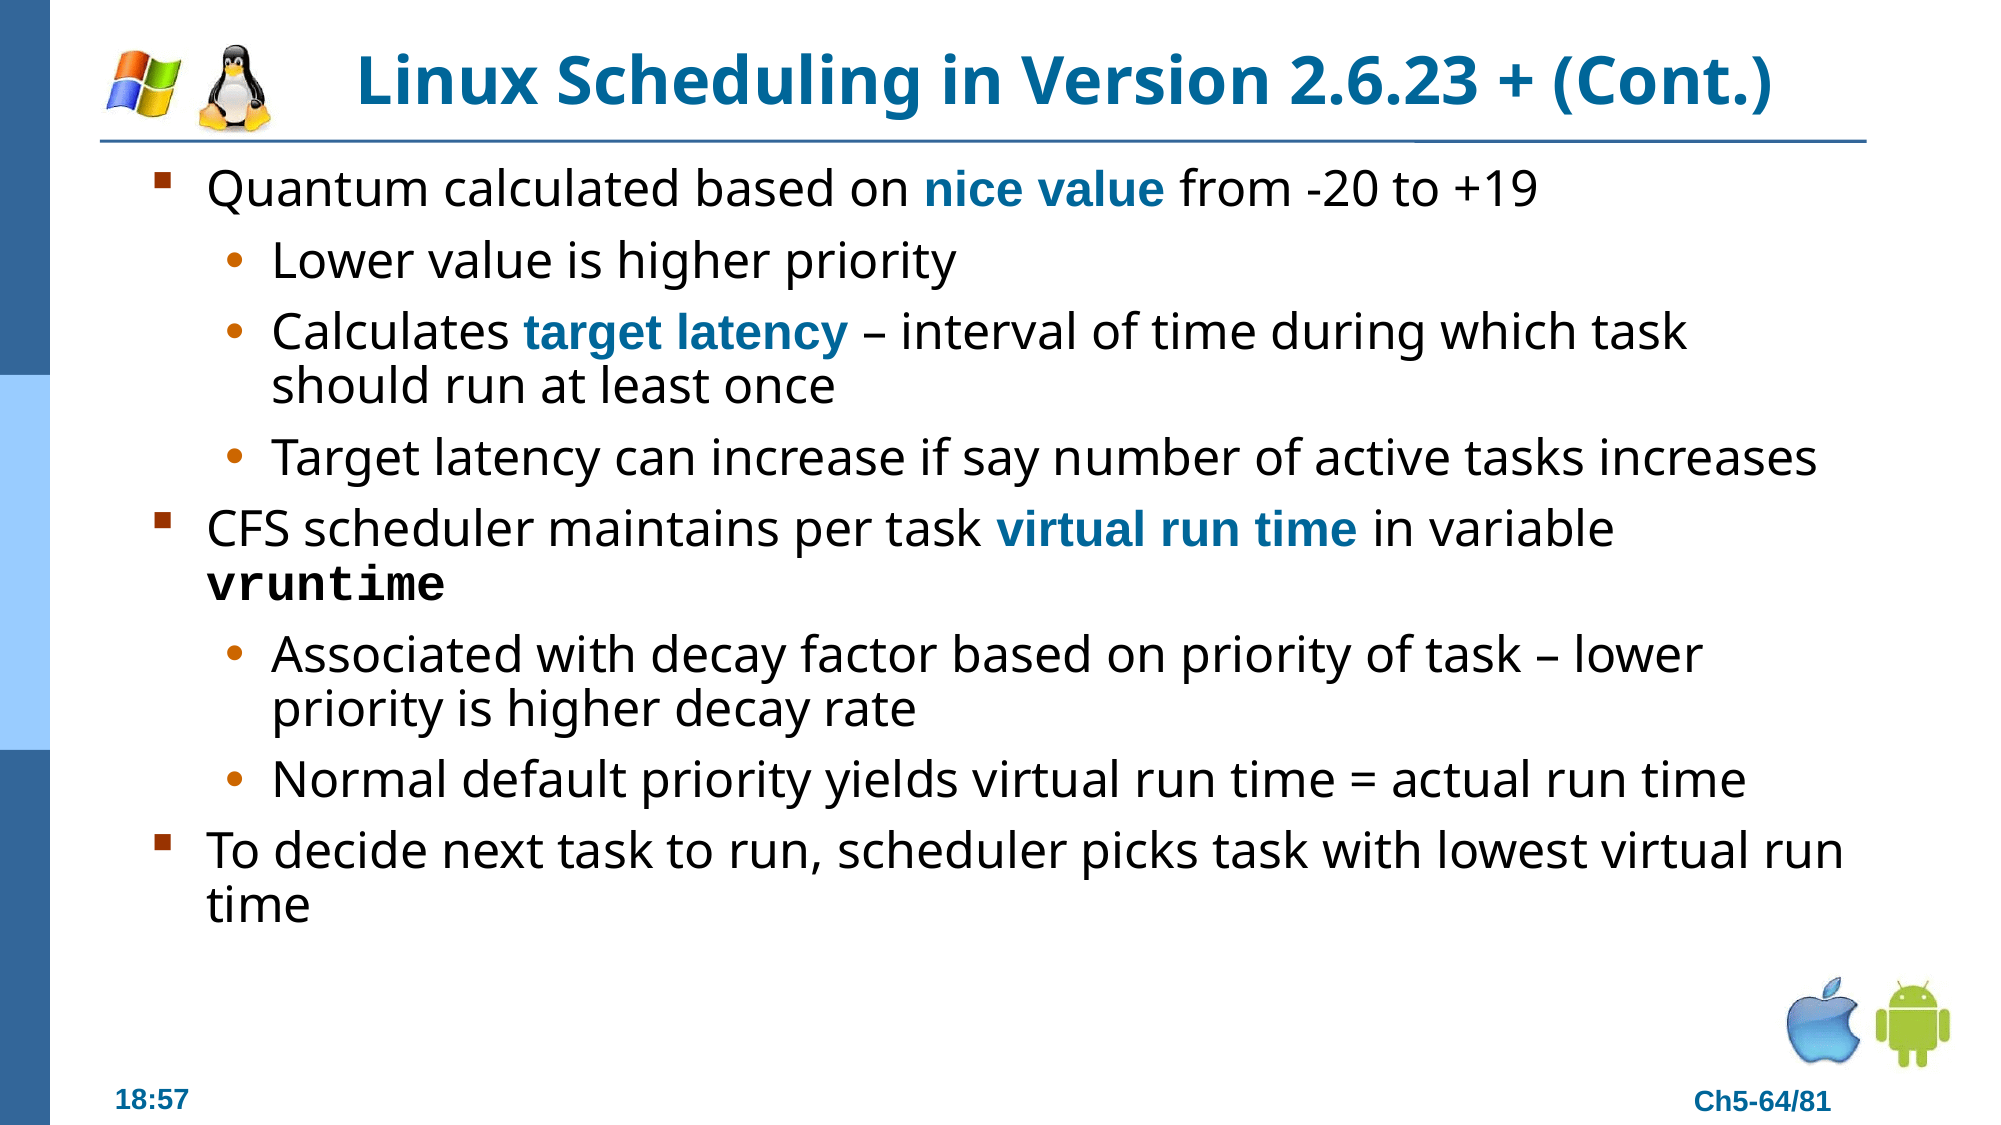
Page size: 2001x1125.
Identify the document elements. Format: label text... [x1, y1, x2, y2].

picture [99, 36, 285, 137]
title Linux Scheduling in Version 2.6.23 + (Cont.) [285, 30, 1845, 126]
list Quantum calculated based on nice value from -20 to +19 Lower value is higher priority Calculates target latency – interval of time during which task should run at least once Target latency can increase if say number of active tasks increases CFS scheduler maintains per task virtual run time in variable vruntime Associated with decay factor based on priority of task – lower priority is higher decay rate Normal default priority yields virtual run time = actual run time To decide next task to run, scheduler picks task with lowest virtual run time [135, 156, 1863, 968]
picture [1774, 973, 1959, 1074]
